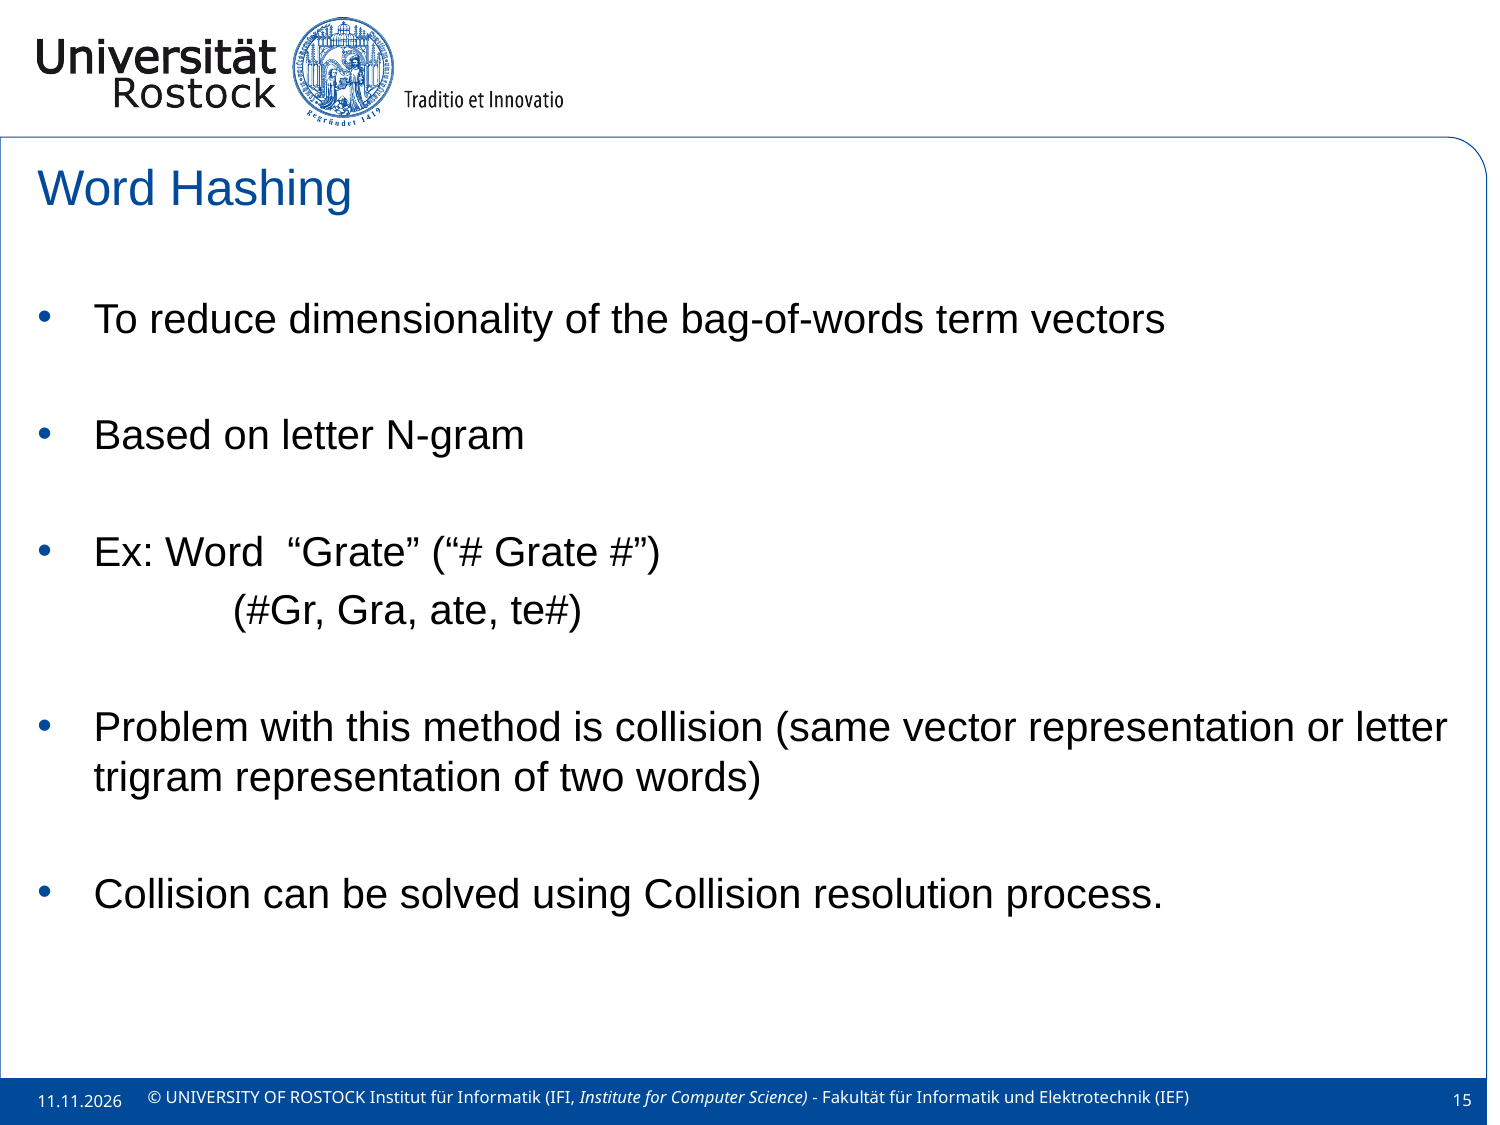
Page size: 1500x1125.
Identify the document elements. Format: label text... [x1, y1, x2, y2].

picture [37, 17, 563, 126]
list To reduce dimensionality of the bag-of-words term vectors Based on letter N-gram Ex: Word “Grate” (“# Grate #”) (#Gr, Gra, ate, te#) Problem with this method is collision (same vector representation or letter trigram representation of two words) Collision can be solved using Collision resolution process. [37, 233, 1457, 1066]
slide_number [37, 1078, 148, 1125]
title Word Hashing [37, 155, 1457, 219]
slide_number 15 [1412, 1077, 1487, 1125]
